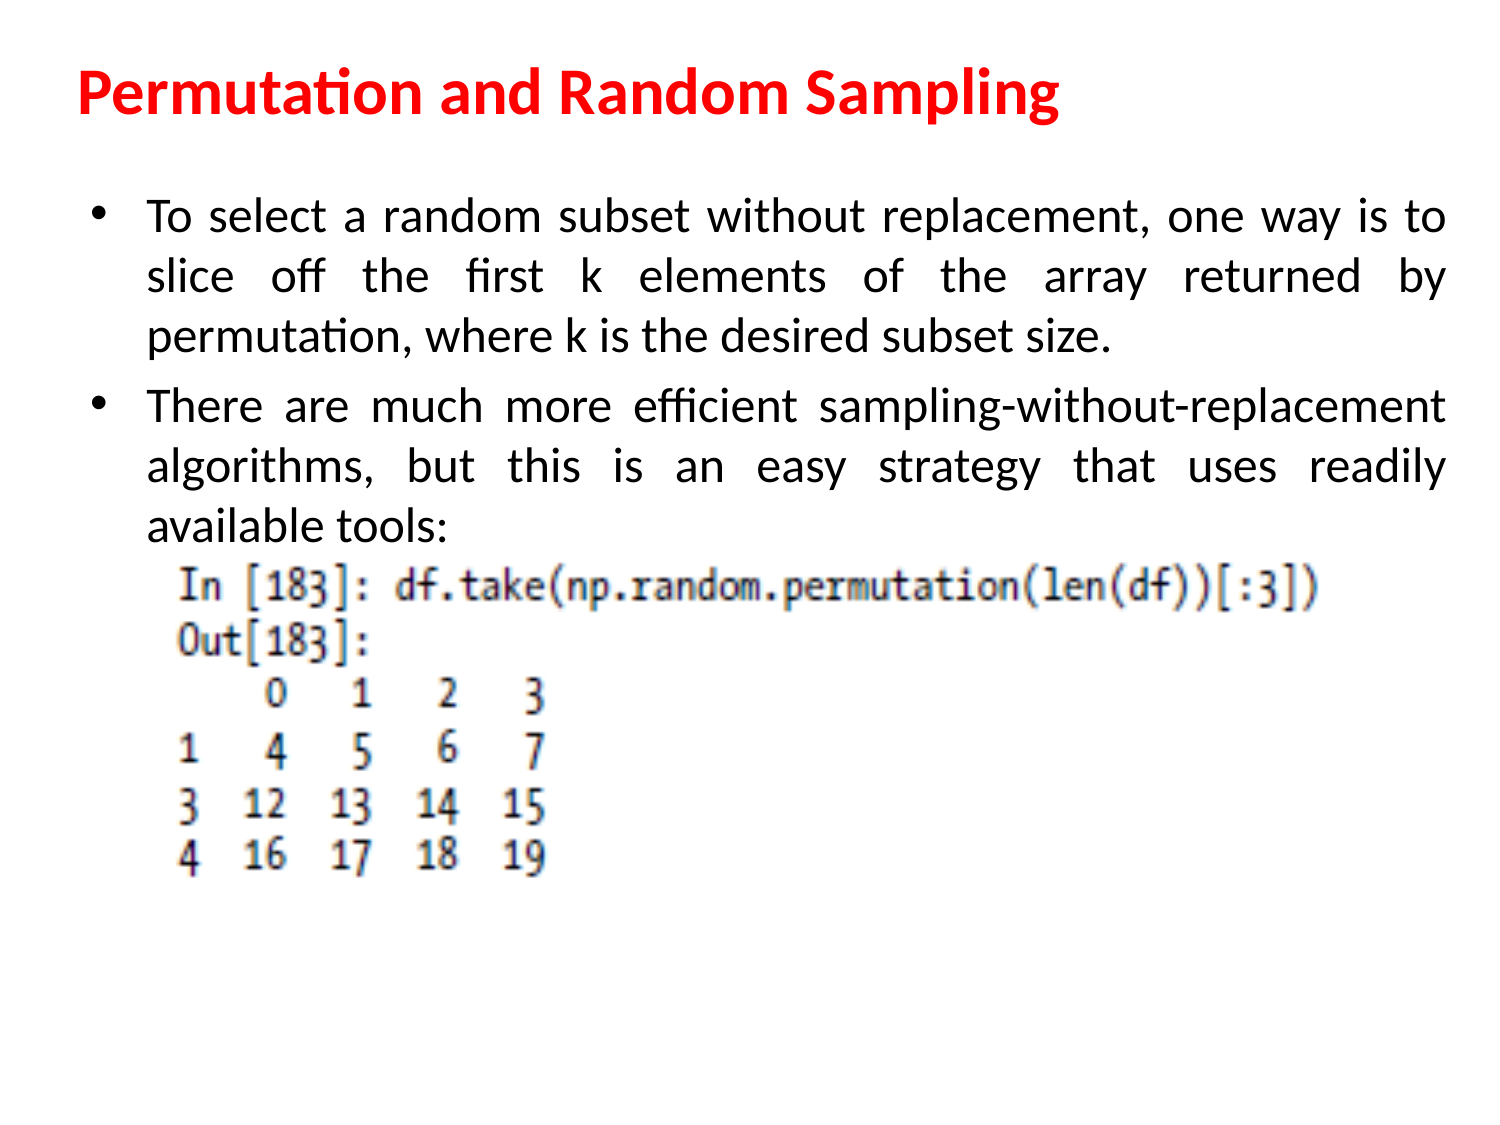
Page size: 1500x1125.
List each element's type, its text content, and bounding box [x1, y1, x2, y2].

list To select a random subset without replacement, one way is to slice off the first k elements of the array returned by permutation, where k is the desired subset size. There are much more efficient sampling-without-replacement algorithms, but this is an easy strategy that uses readily available tools: [75, 174, 1463, 1100]
picture [149, 560, 1376, 901]
title Permutation and Random Sampling [62, 37, 1413, 138]
